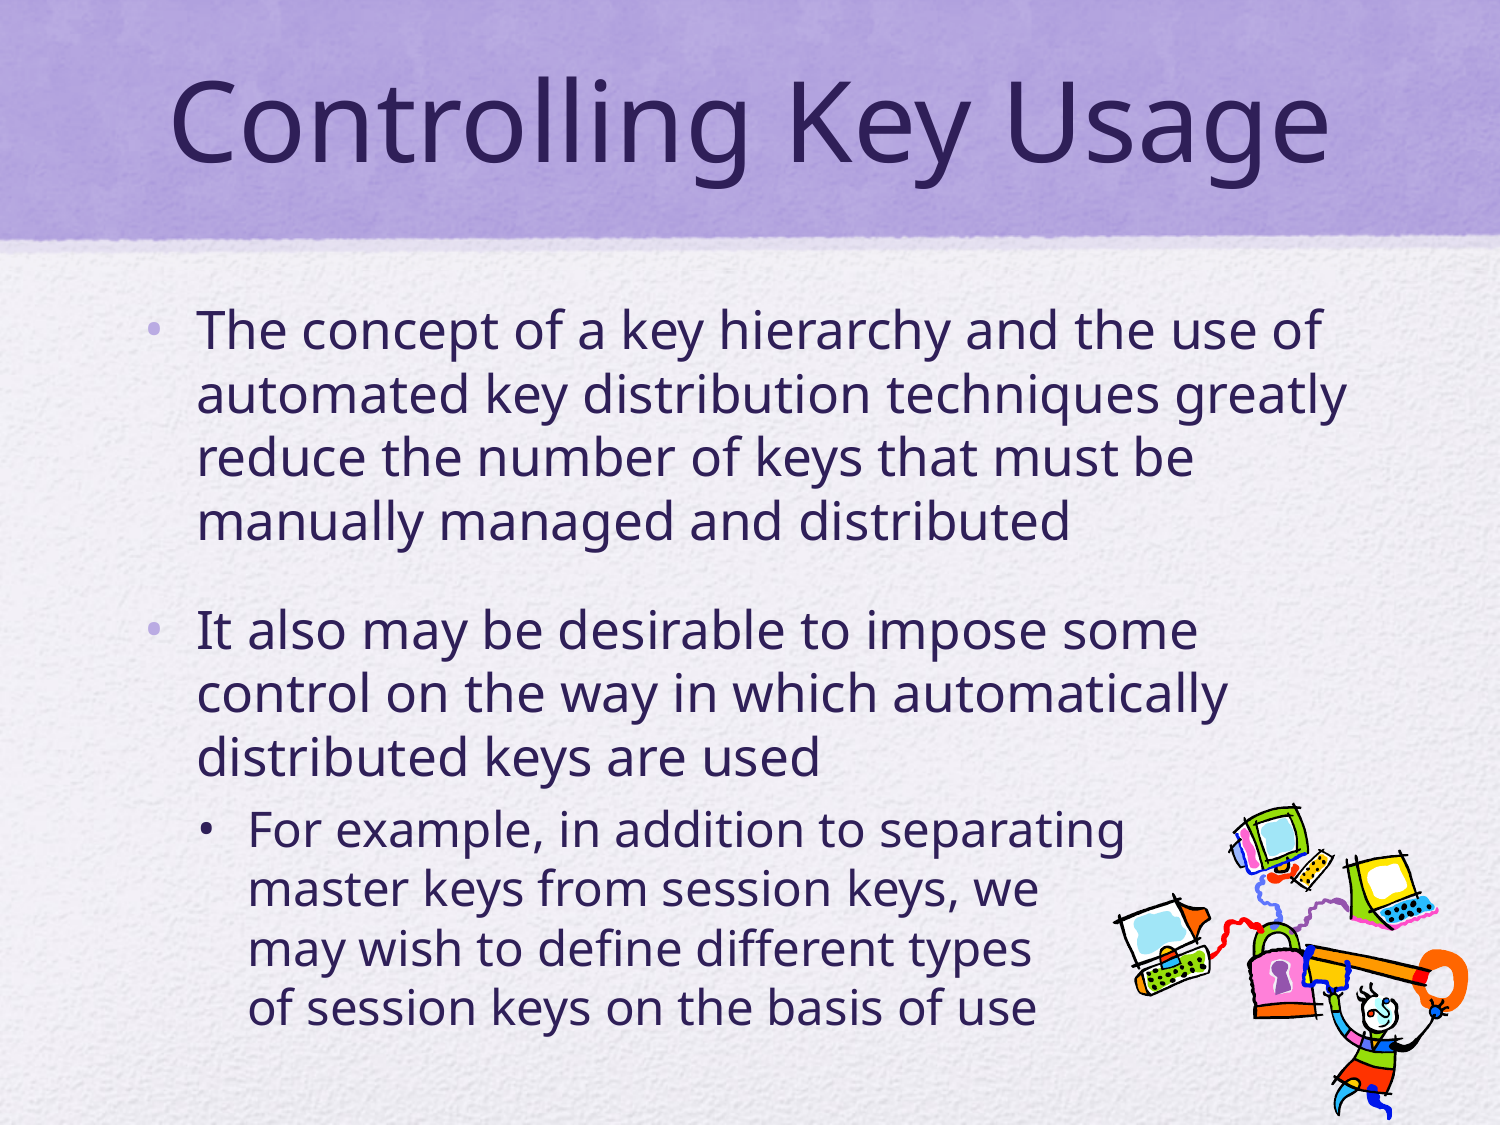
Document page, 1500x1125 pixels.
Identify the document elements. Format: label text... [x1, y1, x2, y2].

list The concept of a key hierarchy and the use of automated key distribution techniques greatly reduce the number of keys that must be manually managed and distributed It also may be desirable to impose some control on the way in which automatically distributed keys are used For example, in addition to separating master keys from session keys, we may wish to define different types of session keys on the basis of use [129, 288, 1373, 1051]
picture [0, 225, 1500, 1125]
title Controlling Key Usage [129, 6, 1373, 239]
